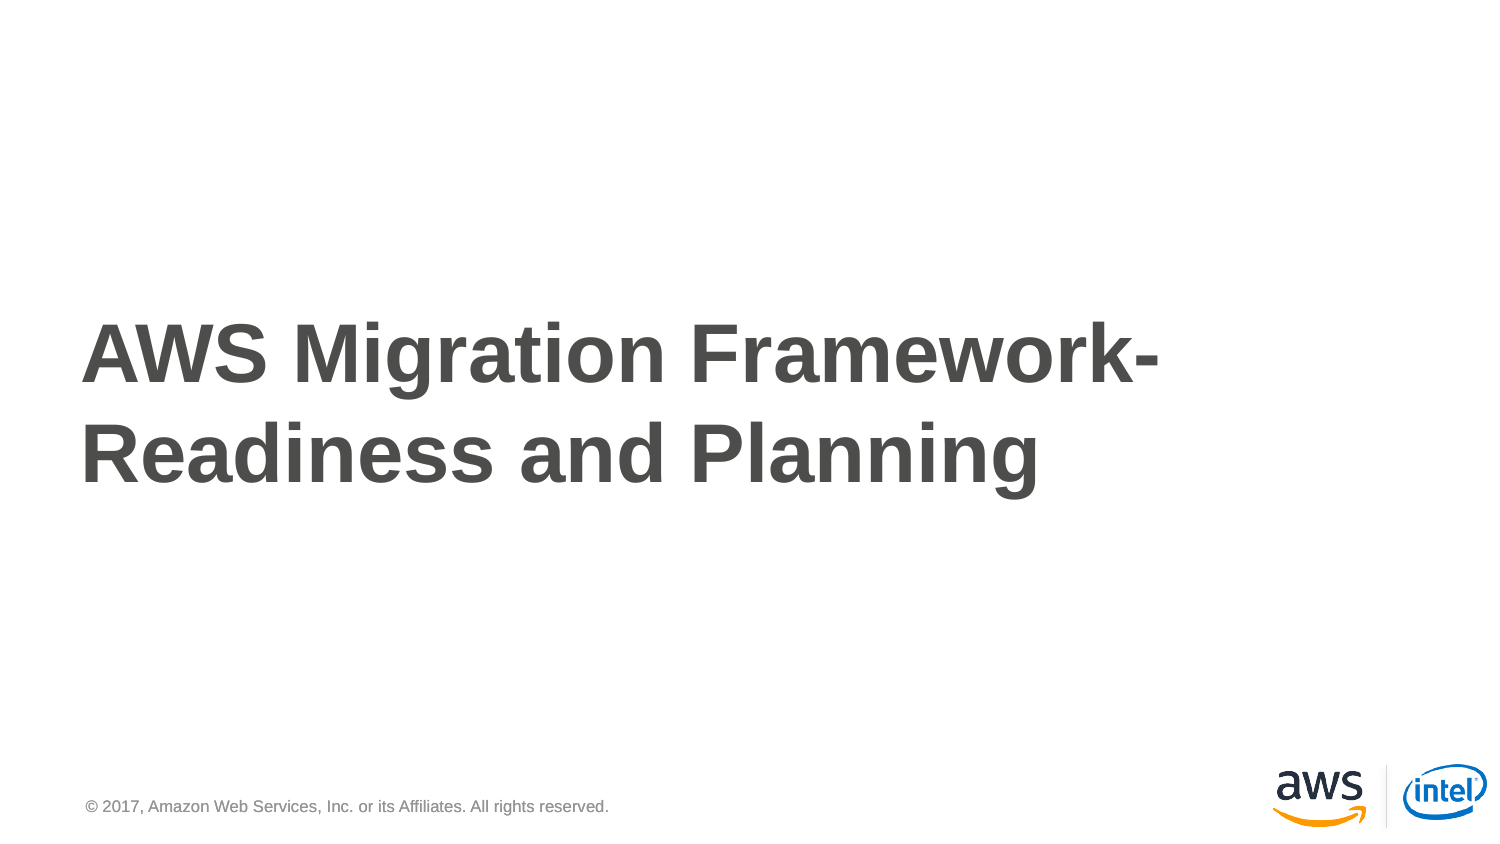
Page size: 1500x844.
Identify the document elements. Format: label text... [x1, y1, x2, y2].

picture [1403, 764, 1487, 820]
picture [1273, 771, 1366, 827]
title AWS Migration Framework- Readiness and Planning [65, 323, 1340, 476]
